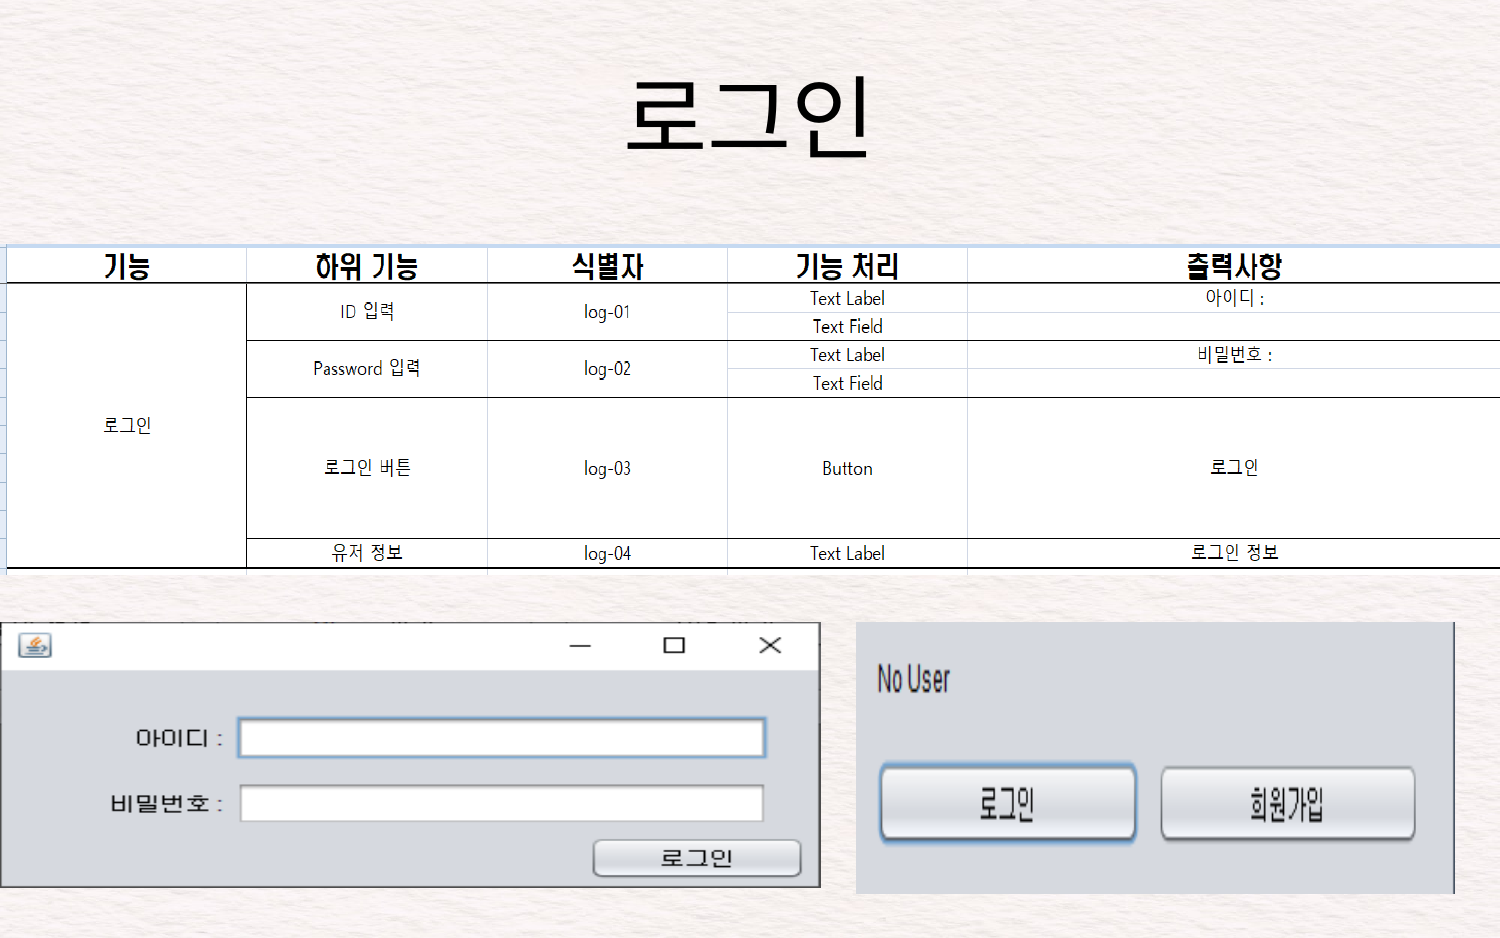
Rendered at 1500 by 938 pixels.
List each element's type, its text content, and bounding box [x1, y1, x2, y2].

title 로그인 [75, 37, 1425, 194]
picture [0, 0, 1500, 938]
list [855, 622, 1455, 895]
